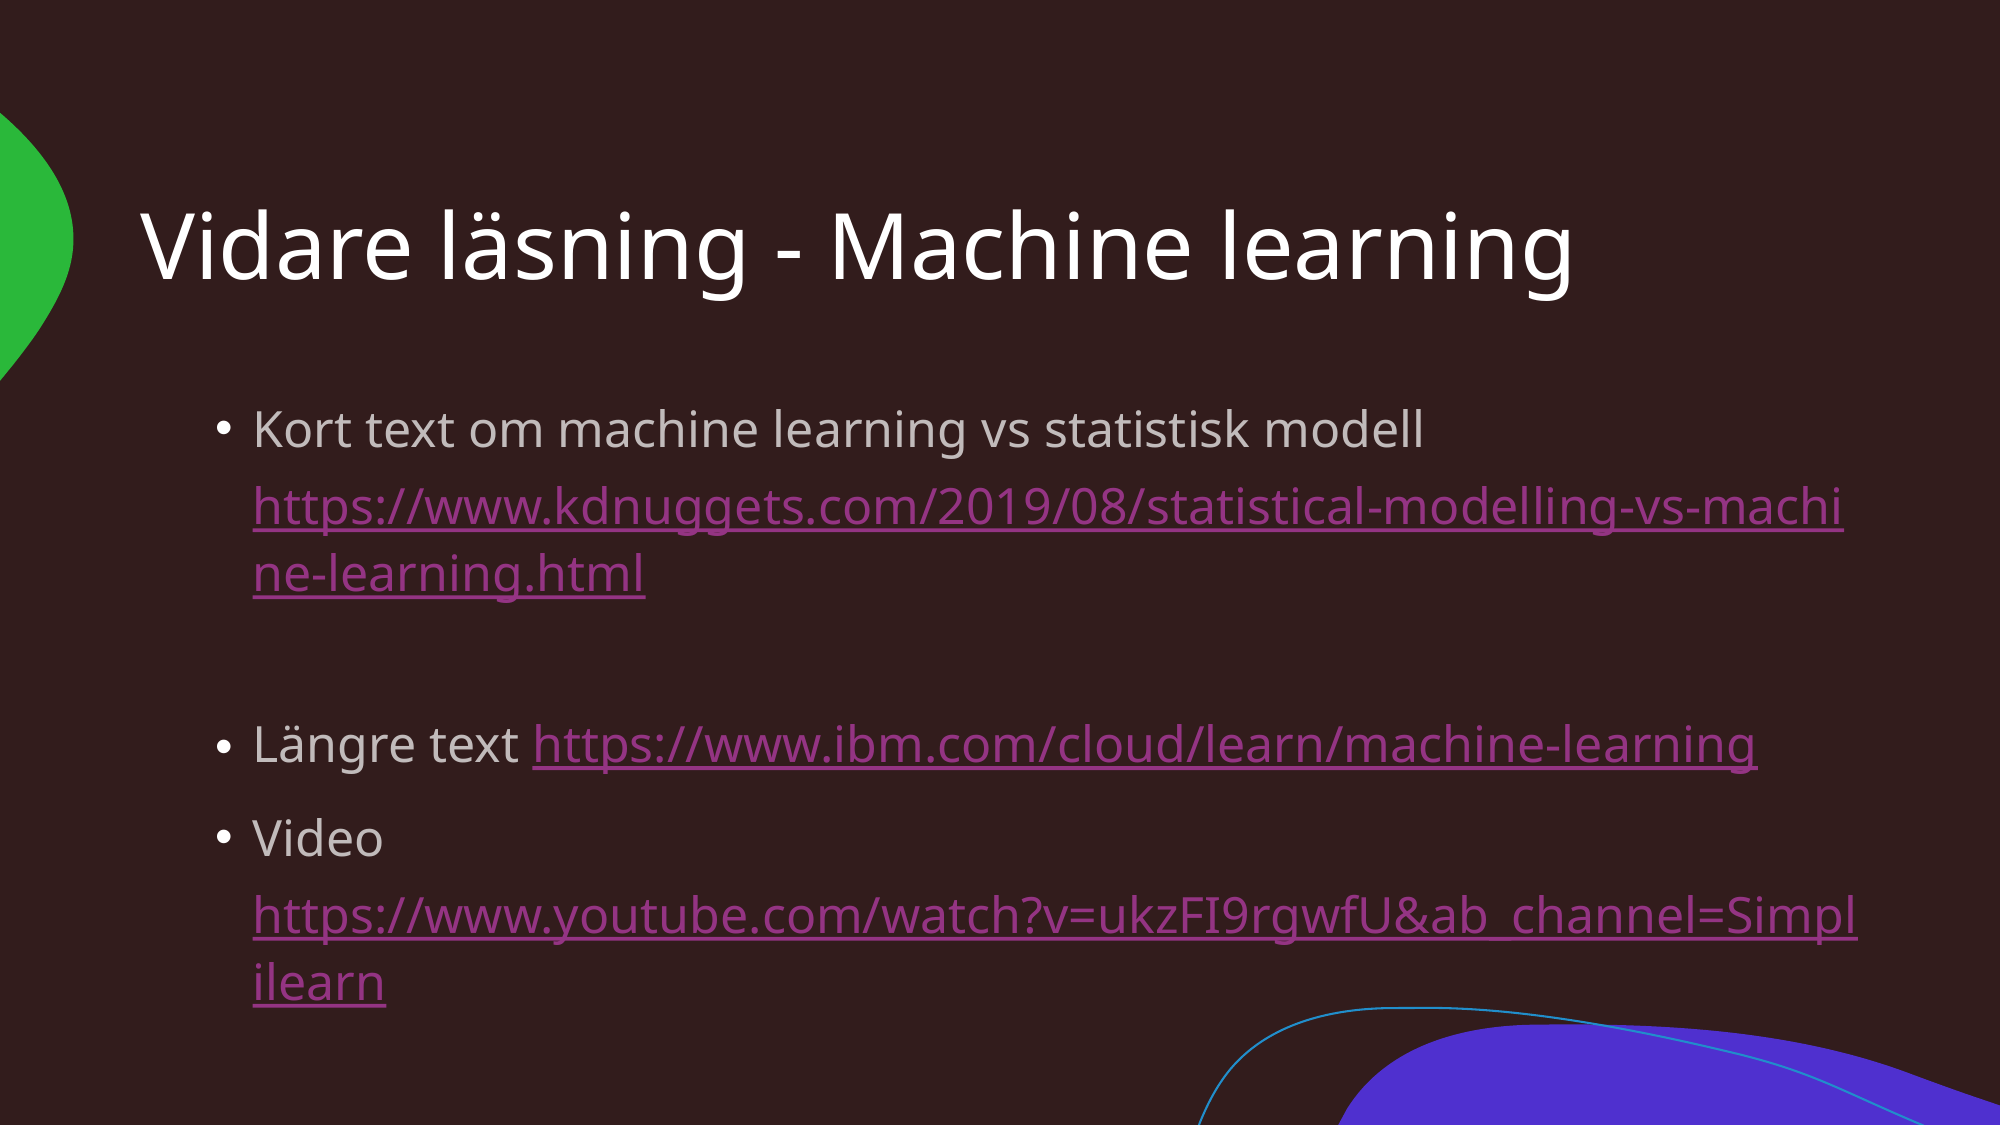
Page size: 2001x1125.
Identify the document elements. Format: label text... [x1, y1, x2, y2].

list Kort text om machine learning vs statistisk modell https://www.kdnuggets.com/2019/08/statistical-modelling-vs-machine-learning.html Längre text https://www.ibm.com/cloud/learn/machine-learning Video https://www.youtube.com/watch?v=ukzFI9rgwfU&ab_channel=Simplilearn [125, 375, 1875, 1002]
title Vidare läsning - Machine learning [125, 125, 1875, 375]
